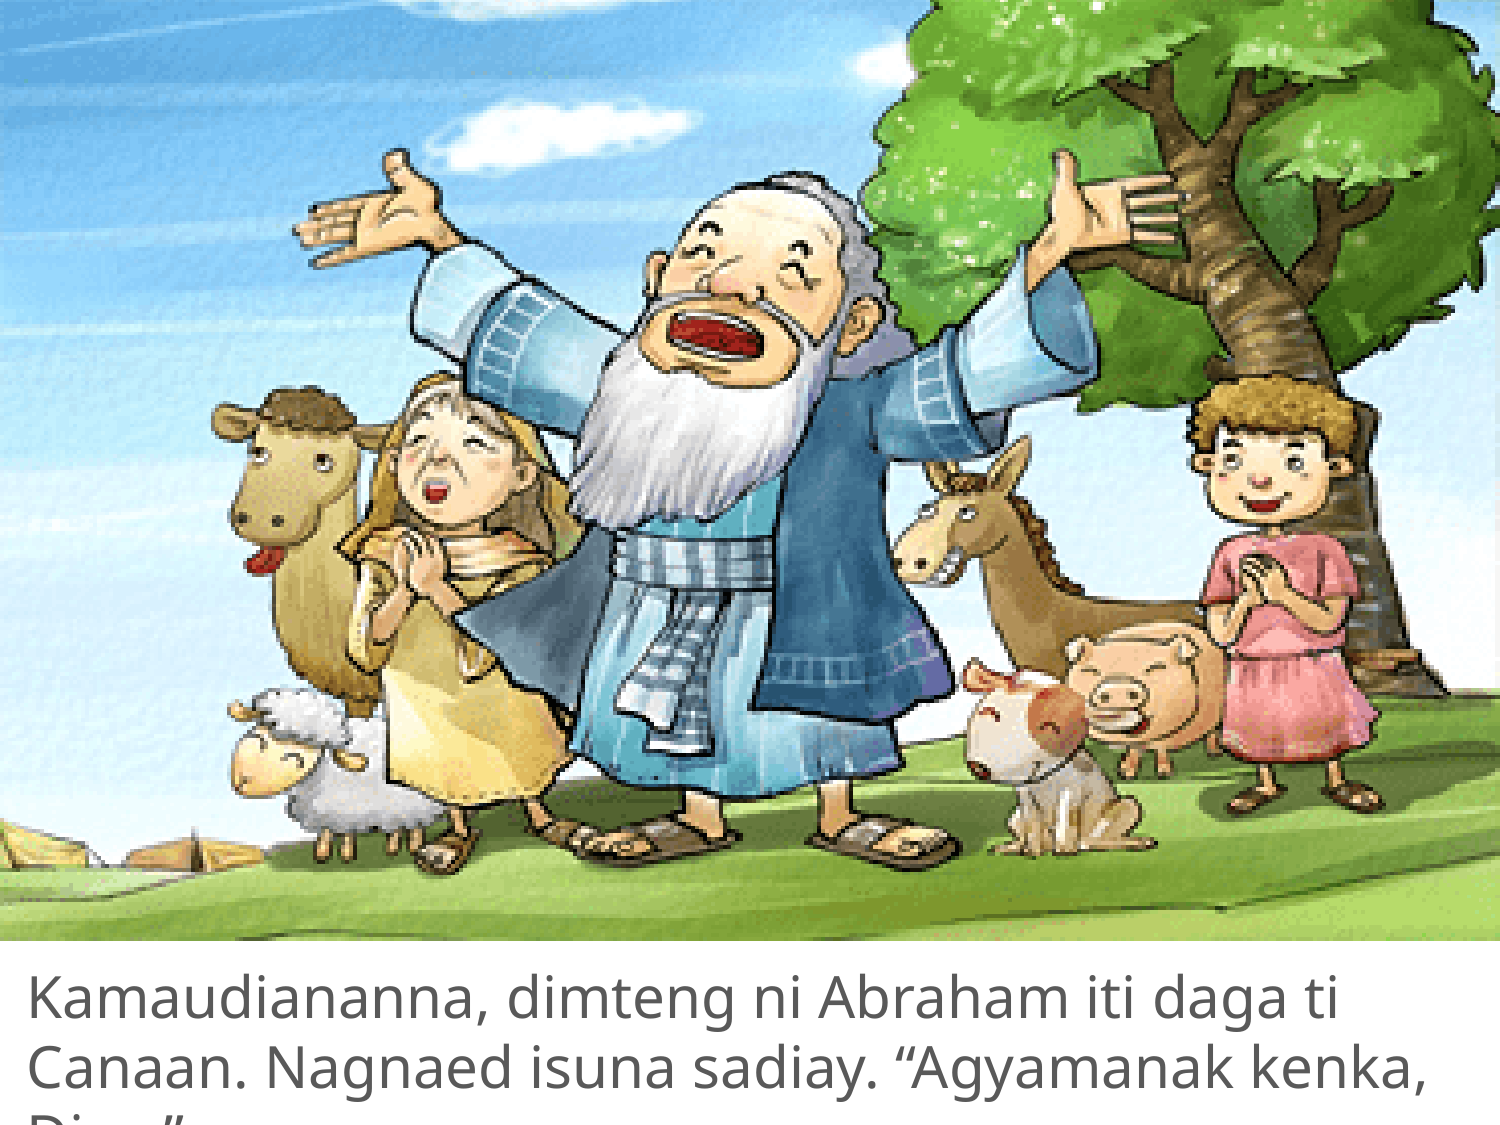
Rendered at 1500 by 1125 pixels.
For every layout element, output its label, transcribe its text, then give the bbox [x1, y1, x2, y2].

text_box Kamaudiananna, dimteng ni Abraham iti daga ti Canaan. Nagnaed isuna sadiay. “Agyamanak kenka, Dios.” [11, 952, 1498, 1125]
picture [0, 0, 1500, 941]
